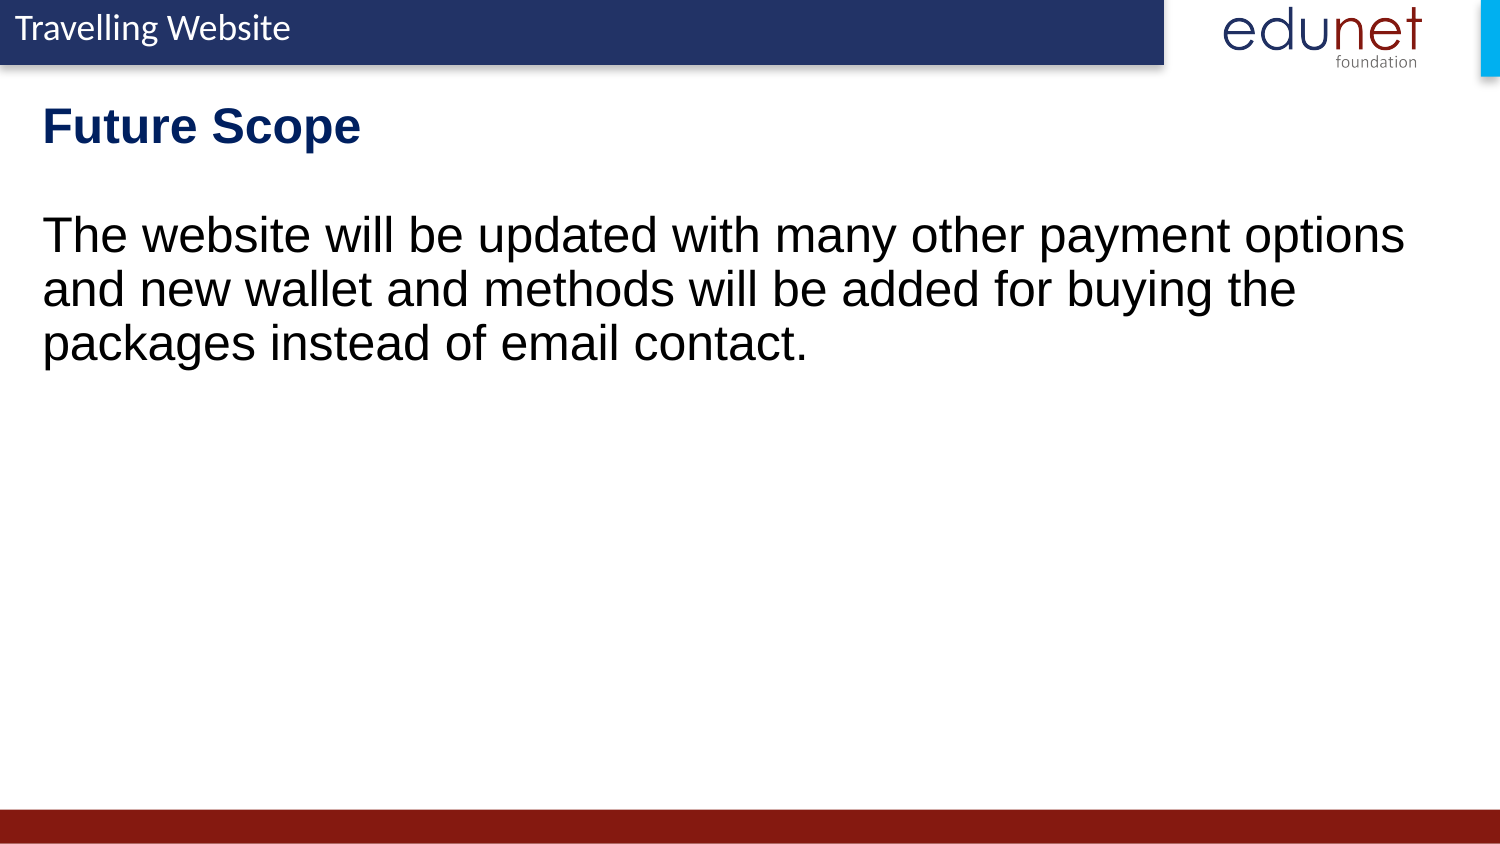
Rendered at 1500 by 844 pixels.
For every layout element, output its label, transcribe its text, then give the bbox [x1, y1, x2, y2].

title Future Scope The website will be updated with many other payment options and new wallet and methods will be added for buying the packages instead of email contact. [27, 93, 1425, 433]
picture [1219, 4, 1424, 72]
